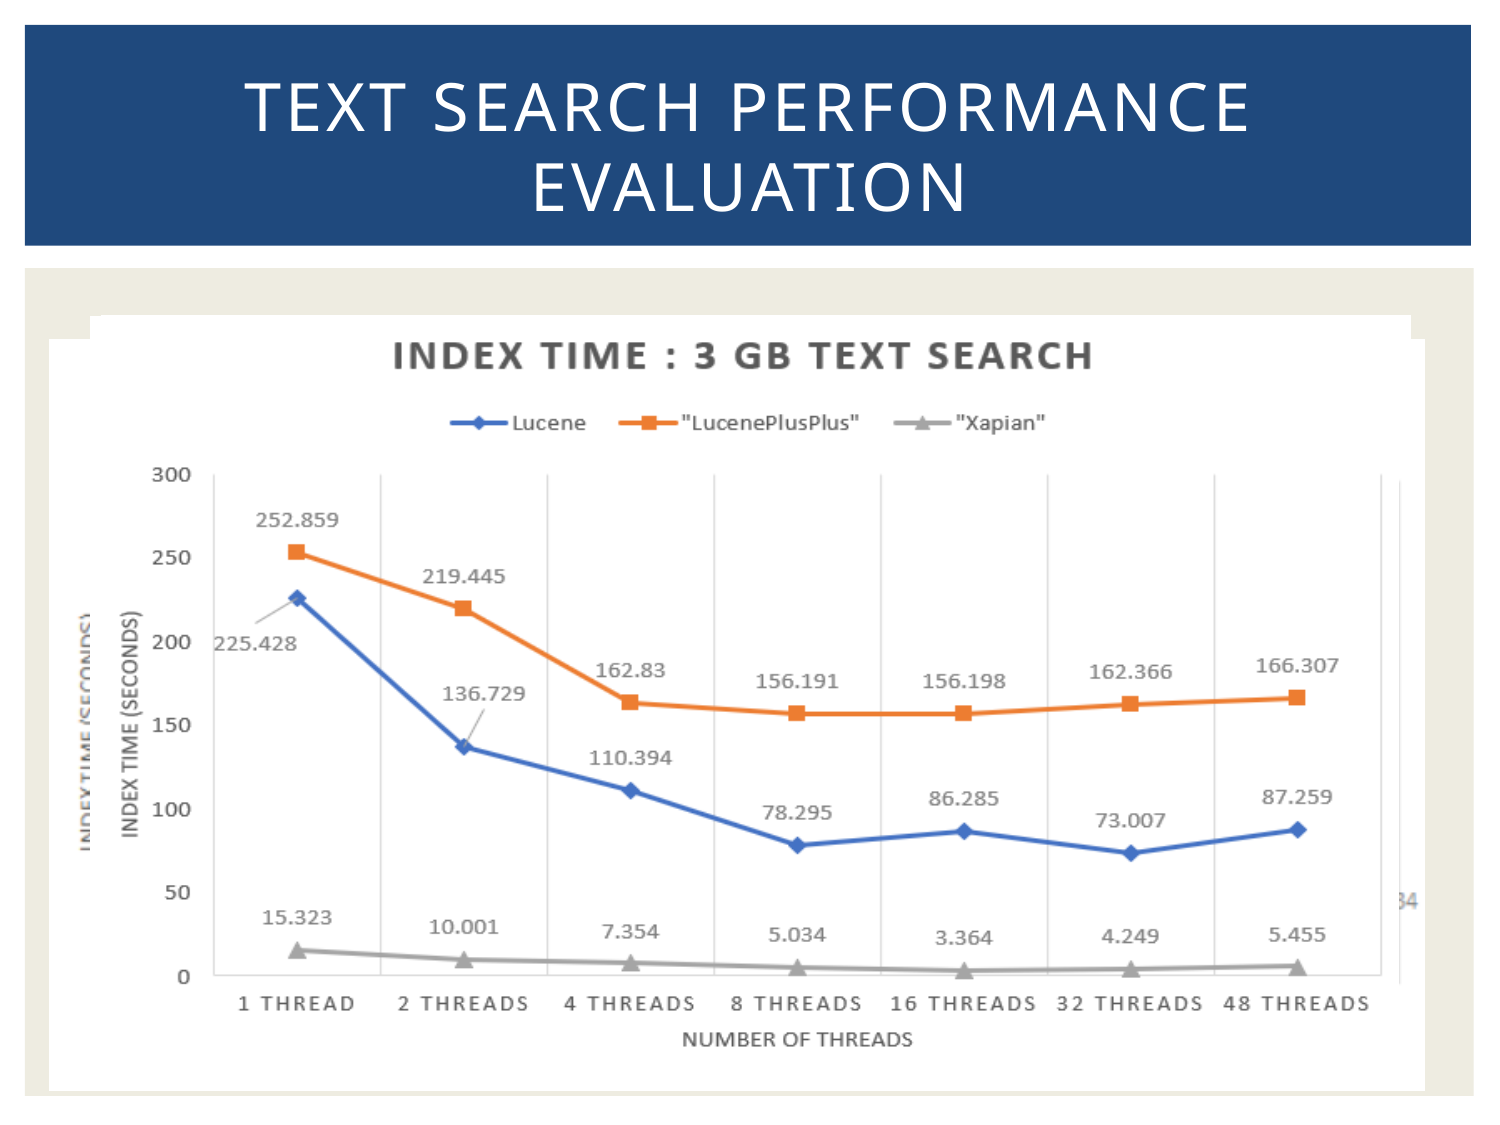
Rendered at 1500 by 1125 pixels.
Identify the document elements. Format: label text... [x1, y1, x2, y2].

picture [49, 315, 1425, 1091]
title TEXT SEARCH performance evaluation [62, 58, 1438, 232]
